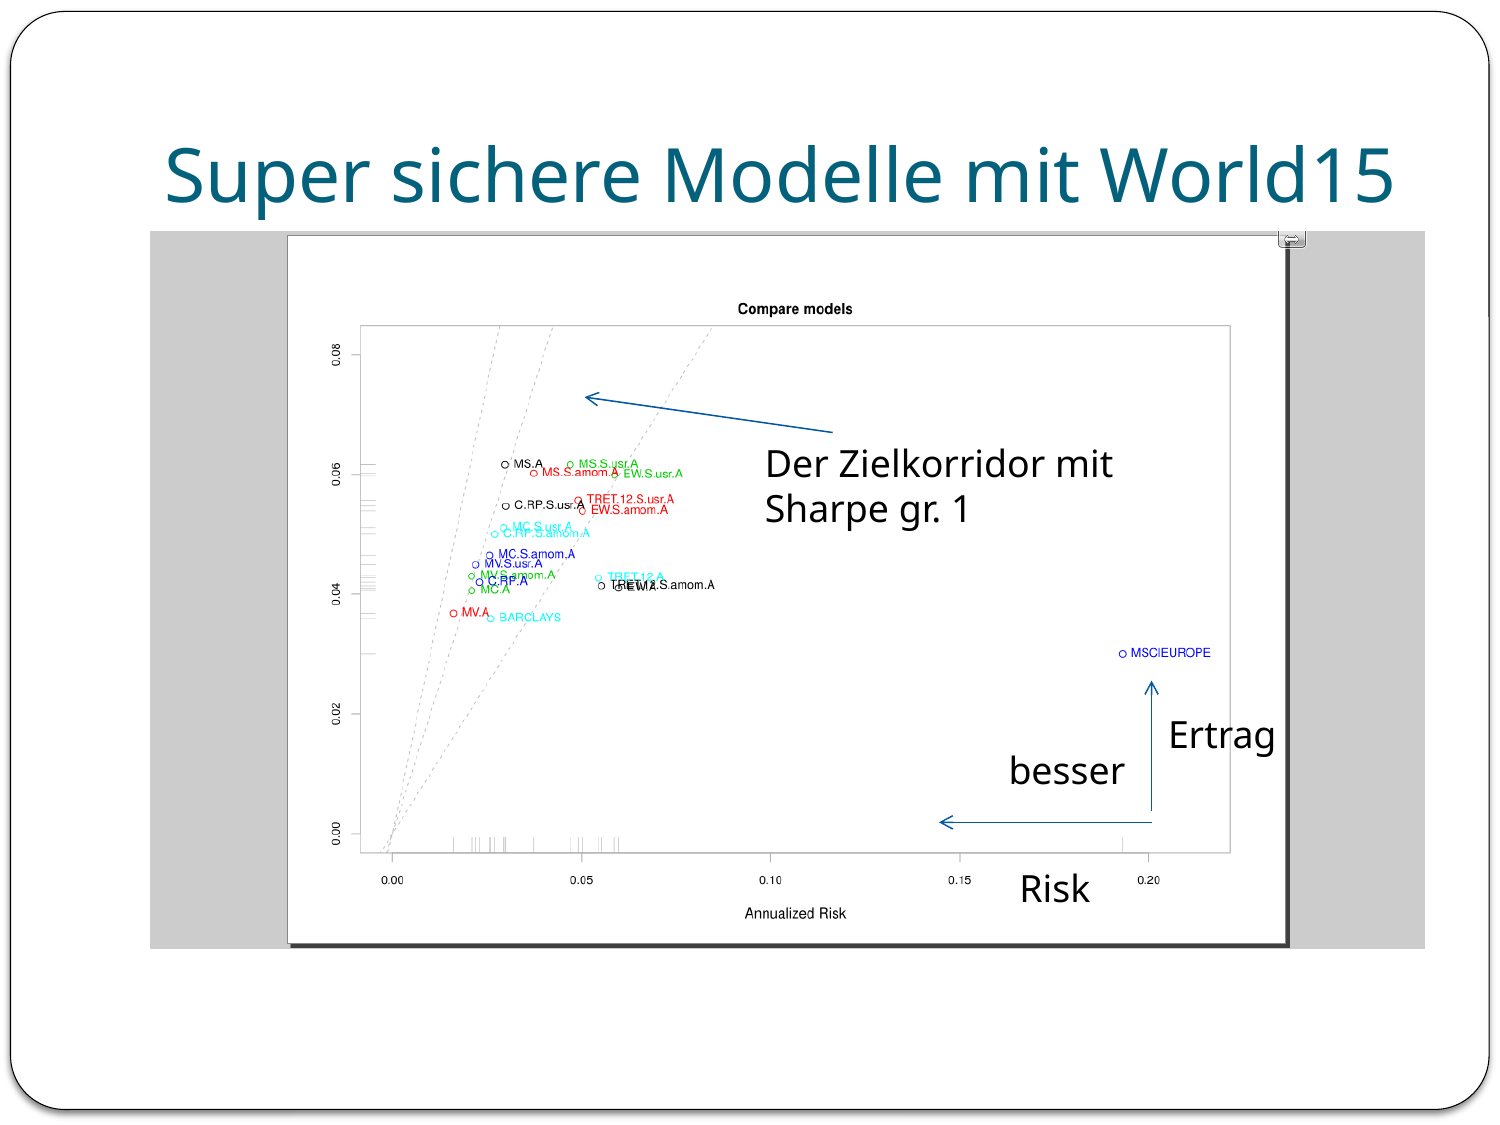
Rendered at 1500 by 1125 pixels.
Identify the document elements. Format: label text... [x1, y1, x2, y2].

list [149, 231, 1426, 949]
title Super sichere Modelle mit World15 [150, 45, 1425, 230]
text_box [584, 396, 833, 433]
